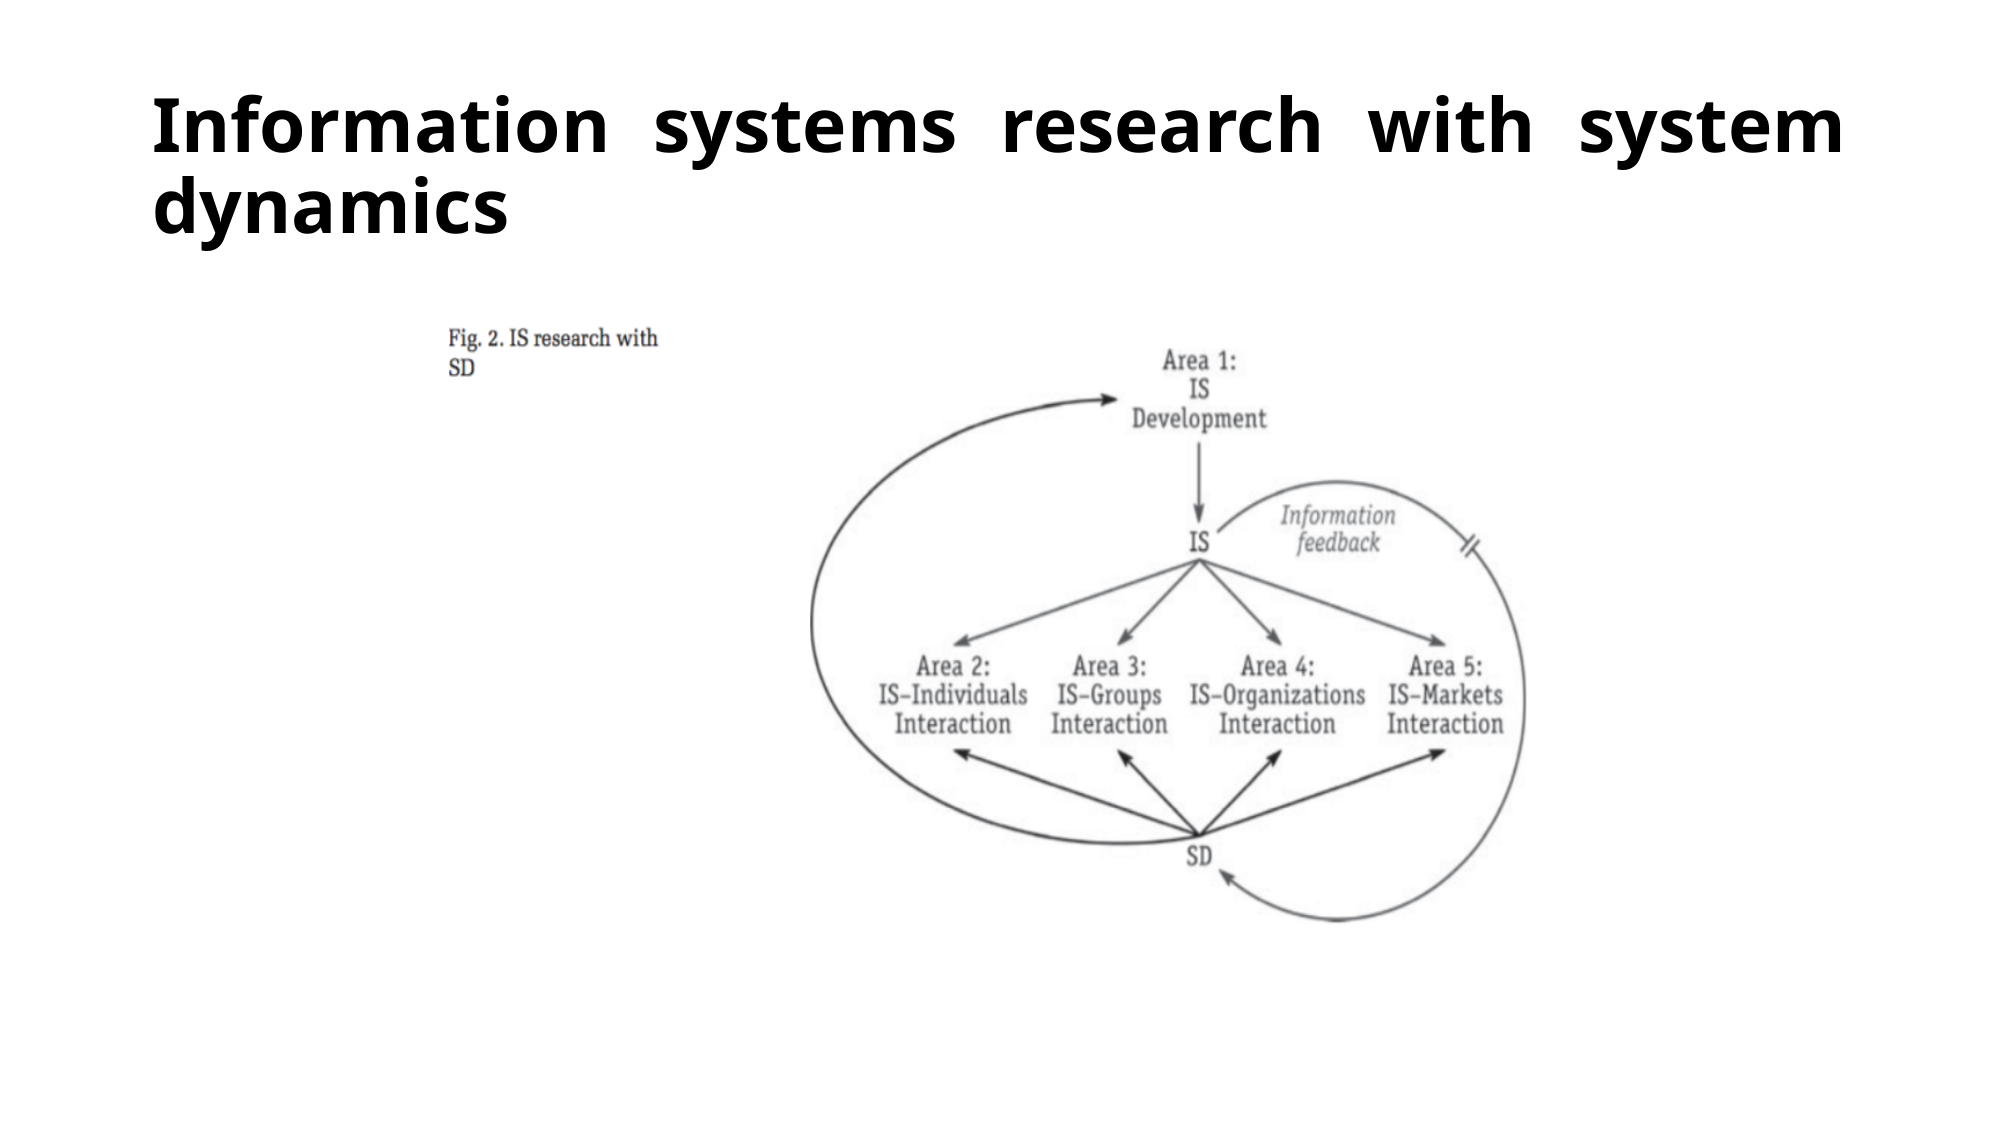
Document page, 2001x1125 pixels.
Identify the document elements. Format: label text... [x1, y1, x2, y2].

picture [449, 320, 1551, 937]
text_box [137, 299, 1863, 1014]
title Information systems research with system dynamics [137, 59, 1863, 278]
